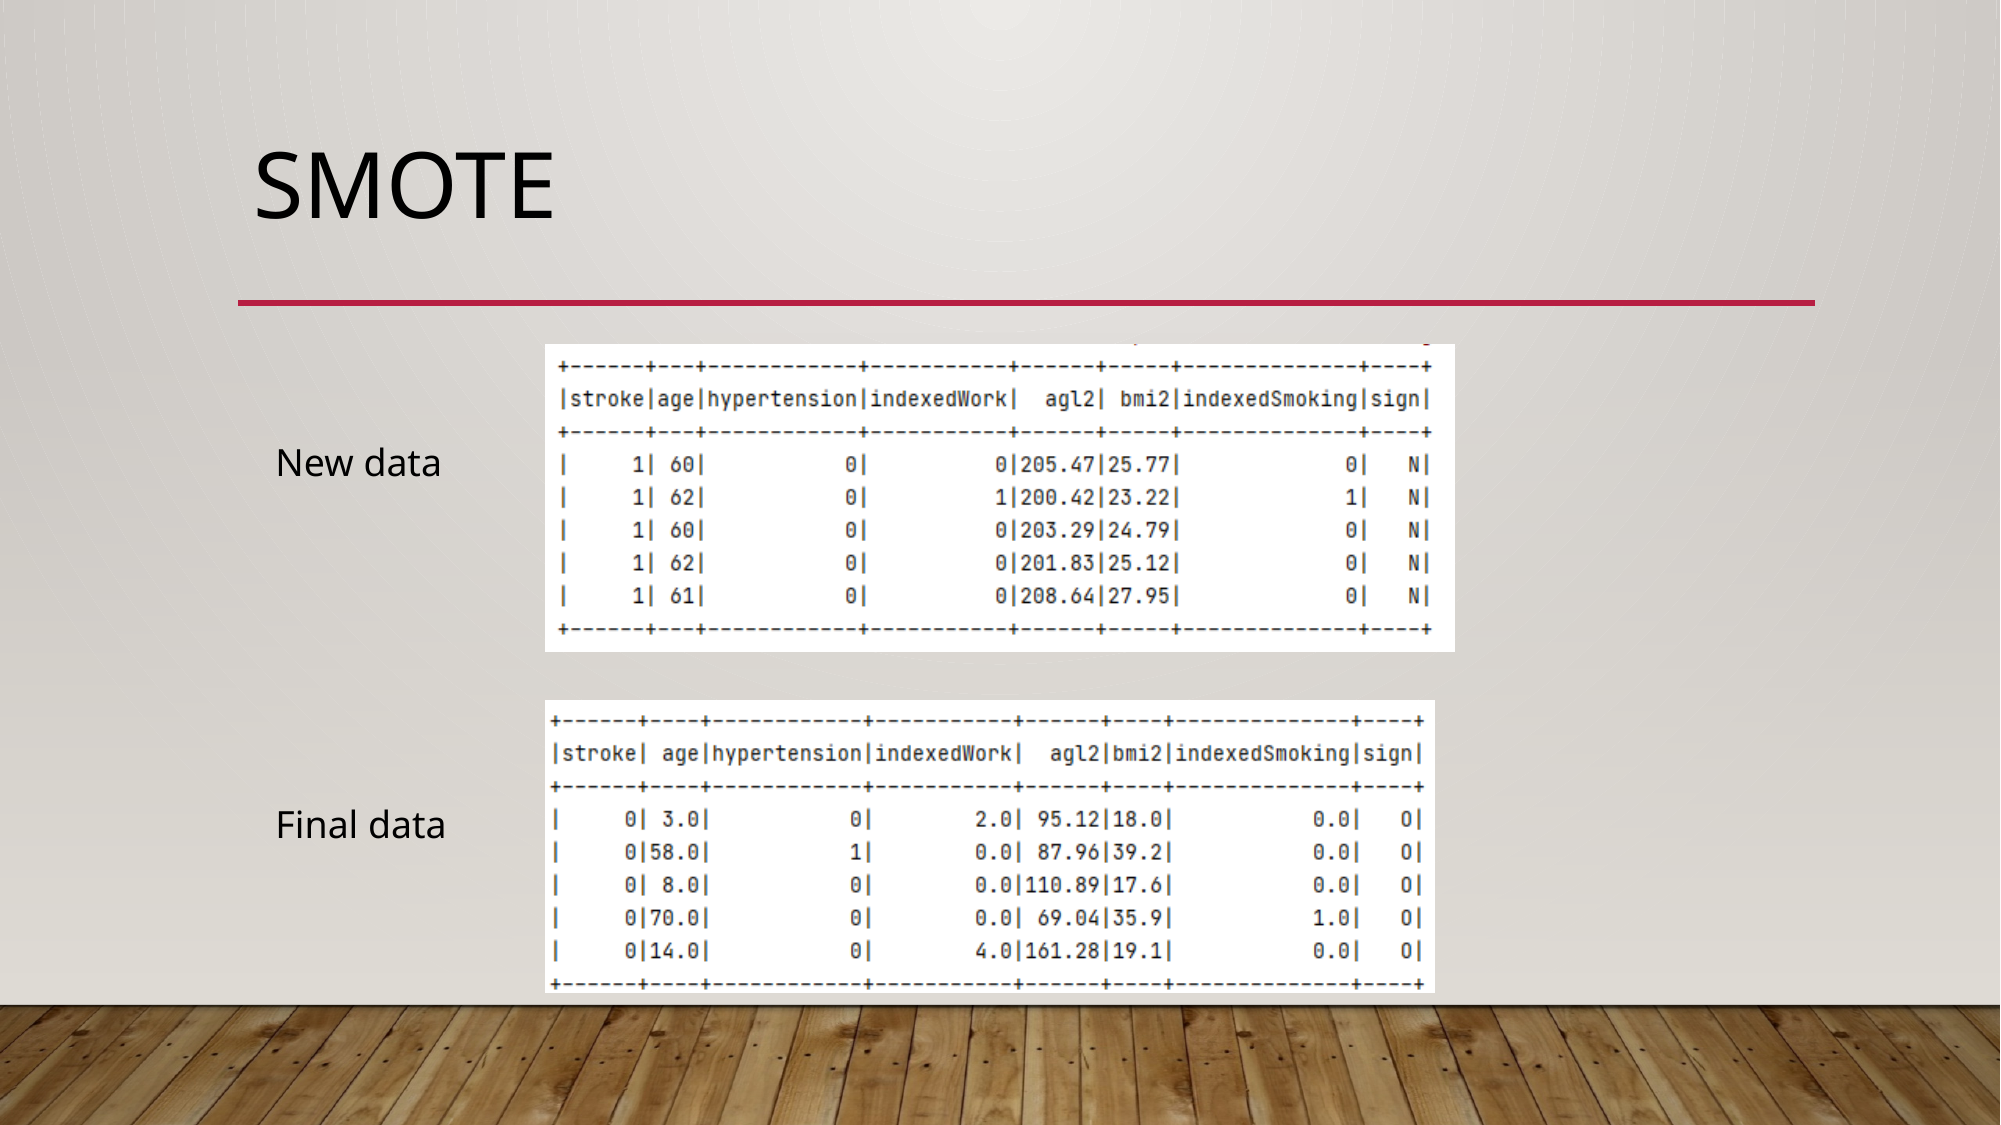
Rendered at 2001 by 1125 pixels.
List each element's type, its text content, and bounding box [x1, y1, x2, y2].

picture [545, 343, 1455, 653]
picture [0, 1005, 2000, 1125]
text_box Final data [260, 793, 545, 854]
text_box New data [260, 431, 478, 492]
picture [545, 700, 1435, 994]
title Smote [238, 131, 1814, 305]
